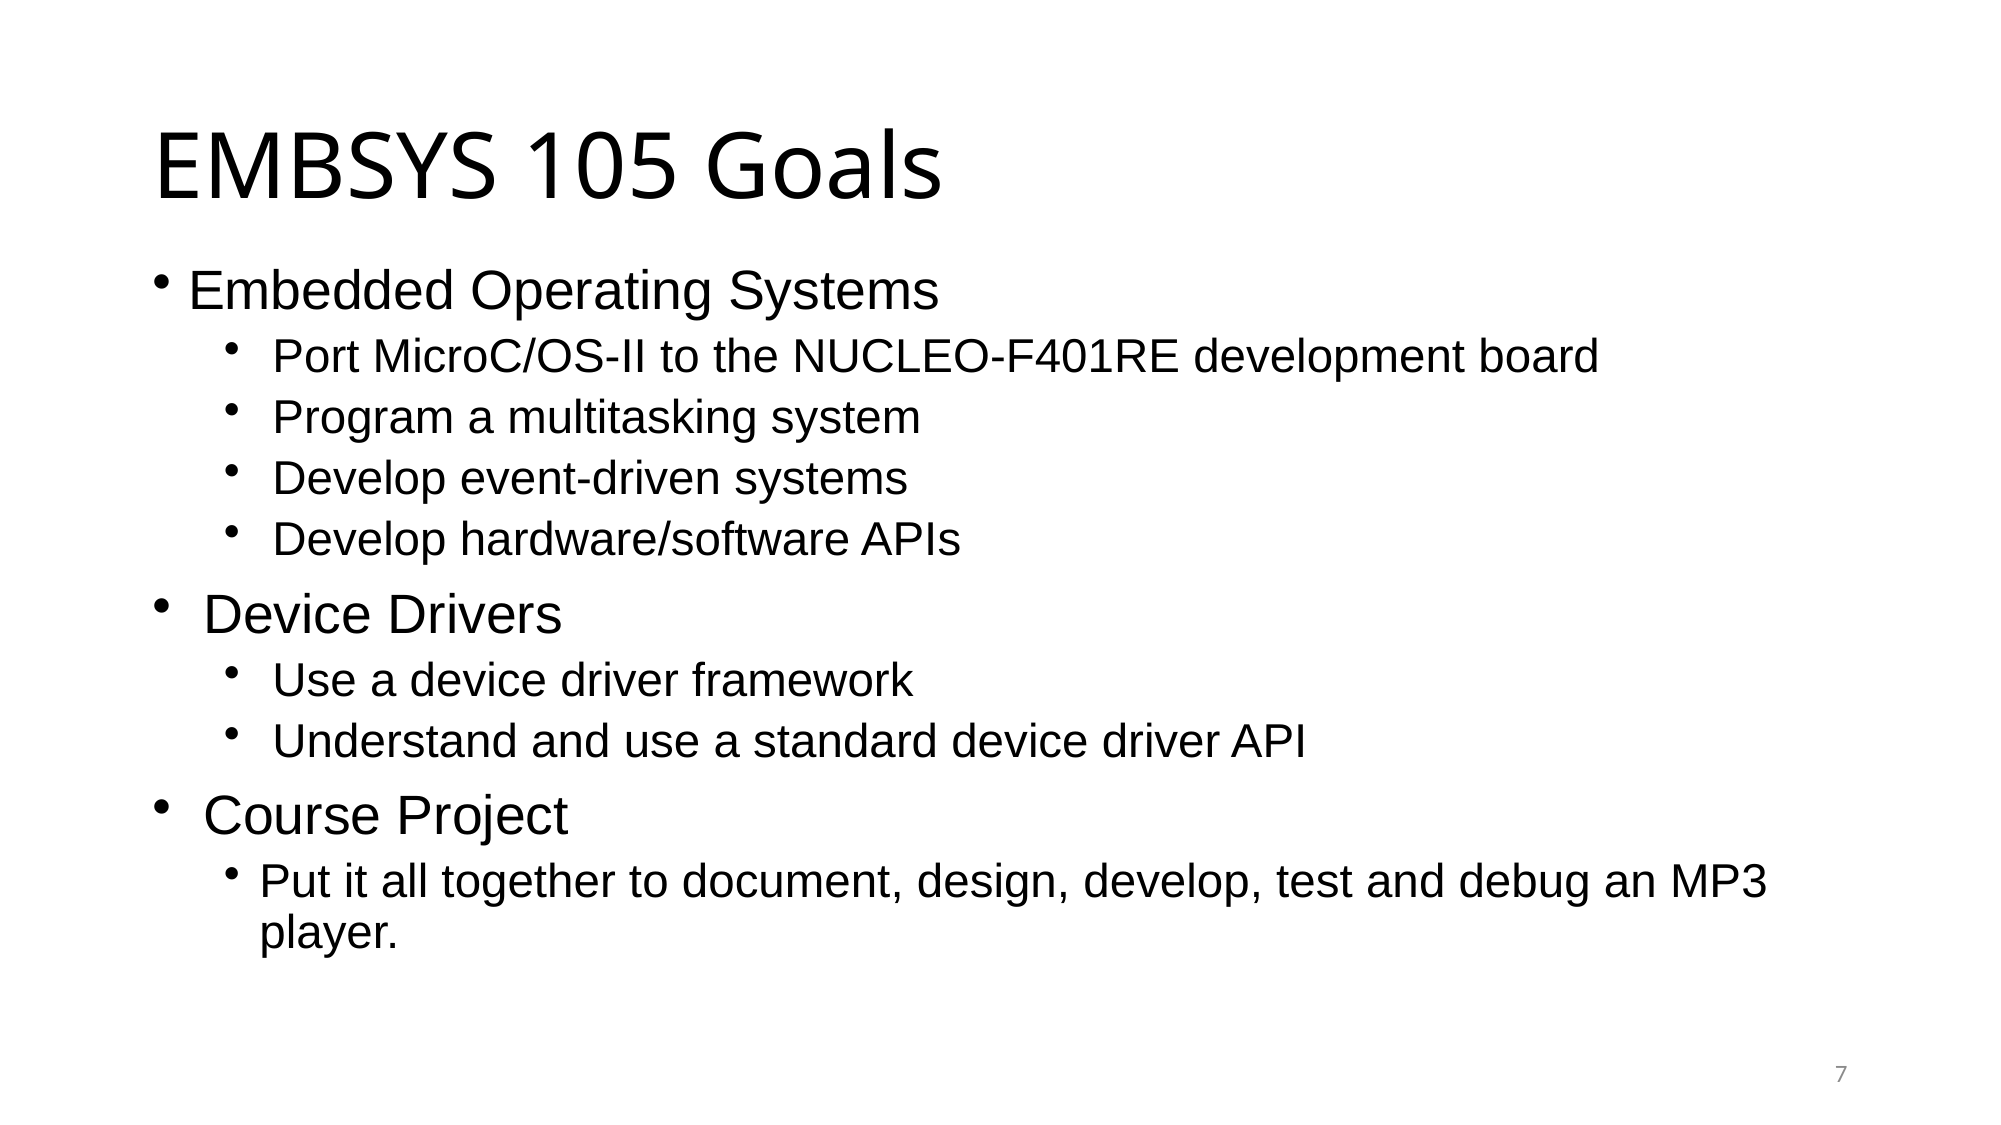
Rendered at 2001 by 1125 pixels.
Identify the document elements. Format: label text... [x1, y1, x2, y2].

list Embedded Operating Systems Port MicroC/OS-II to the NUCLEO-F401RE development board Program a multitasking system Develop event-driven systems Develop hardware/software APIs Device Drivers Use a device driver framework Understand and use a standard device driver API Course Project Put it all together to document, design, develop, test and debug an MP3 player. [137, 254, 1863, 969]
slide_number 7 [1412, 1042, 1863, 1103]
title EMBSYS 105 Goals [137, 59, 1863, 254]
